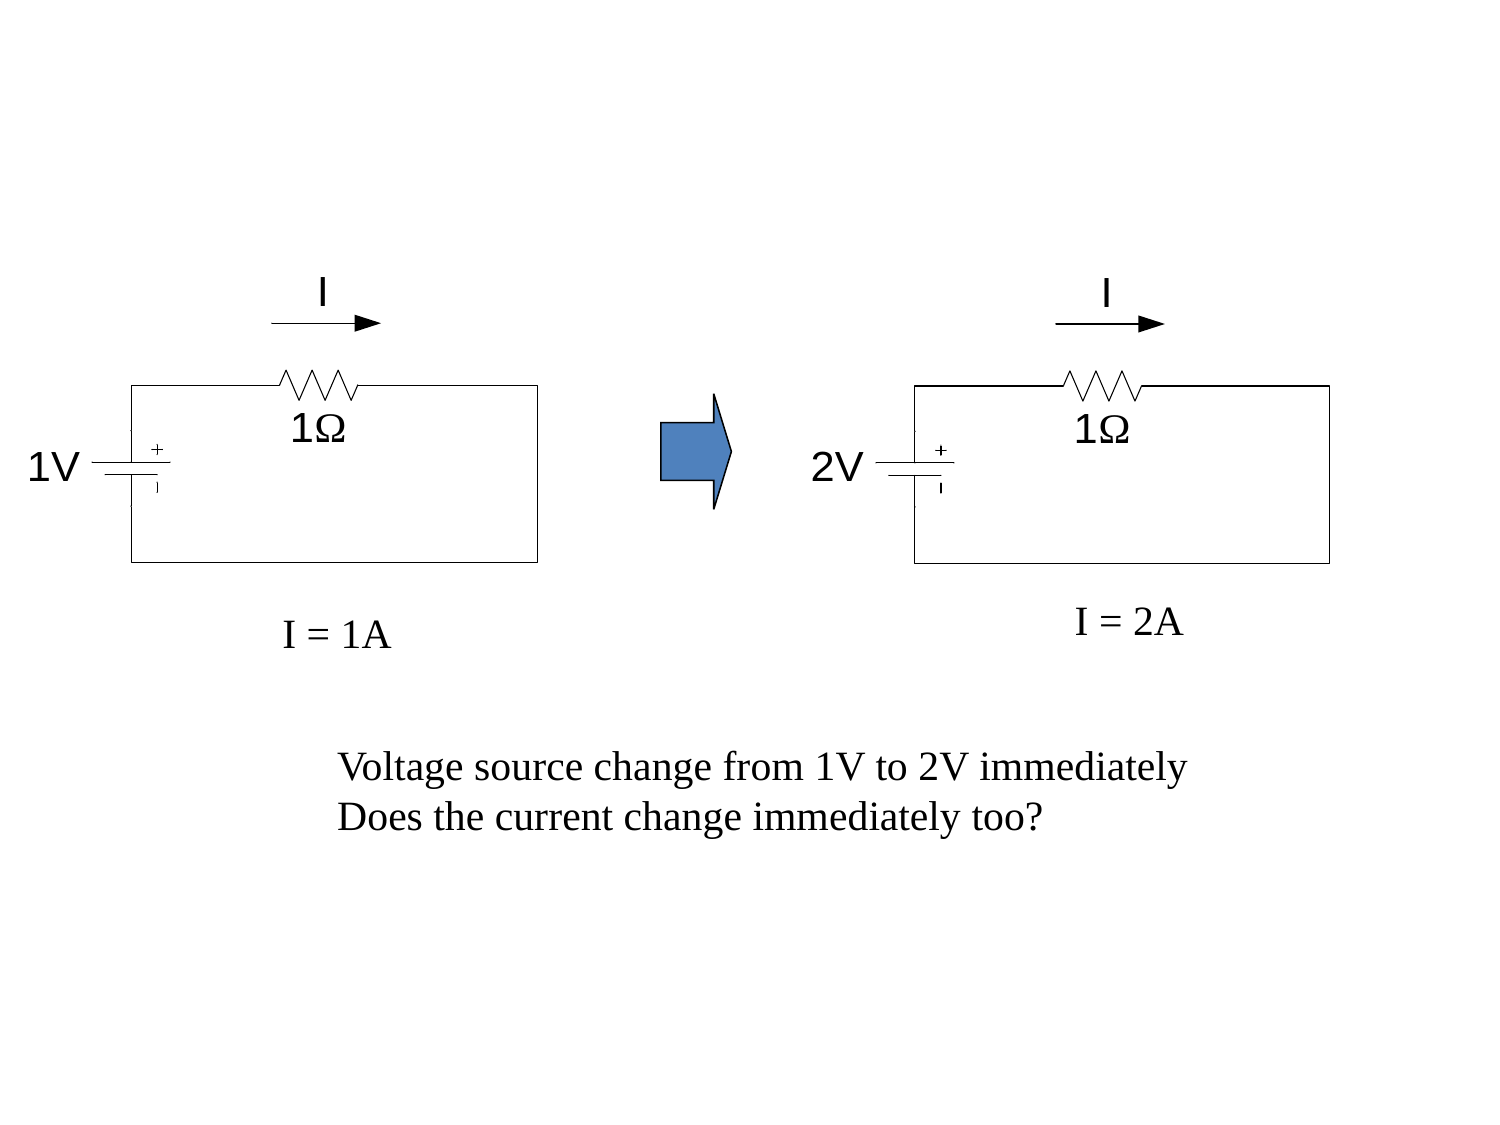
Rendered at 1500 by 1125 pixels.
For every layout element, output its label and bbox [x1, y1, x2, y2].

text_box [266, 585, 1226, 935]
text_box [784, 251, 1481, 664]
text_box [701, 393, 732, 510]
text_box [0, 250, 697, 663]
